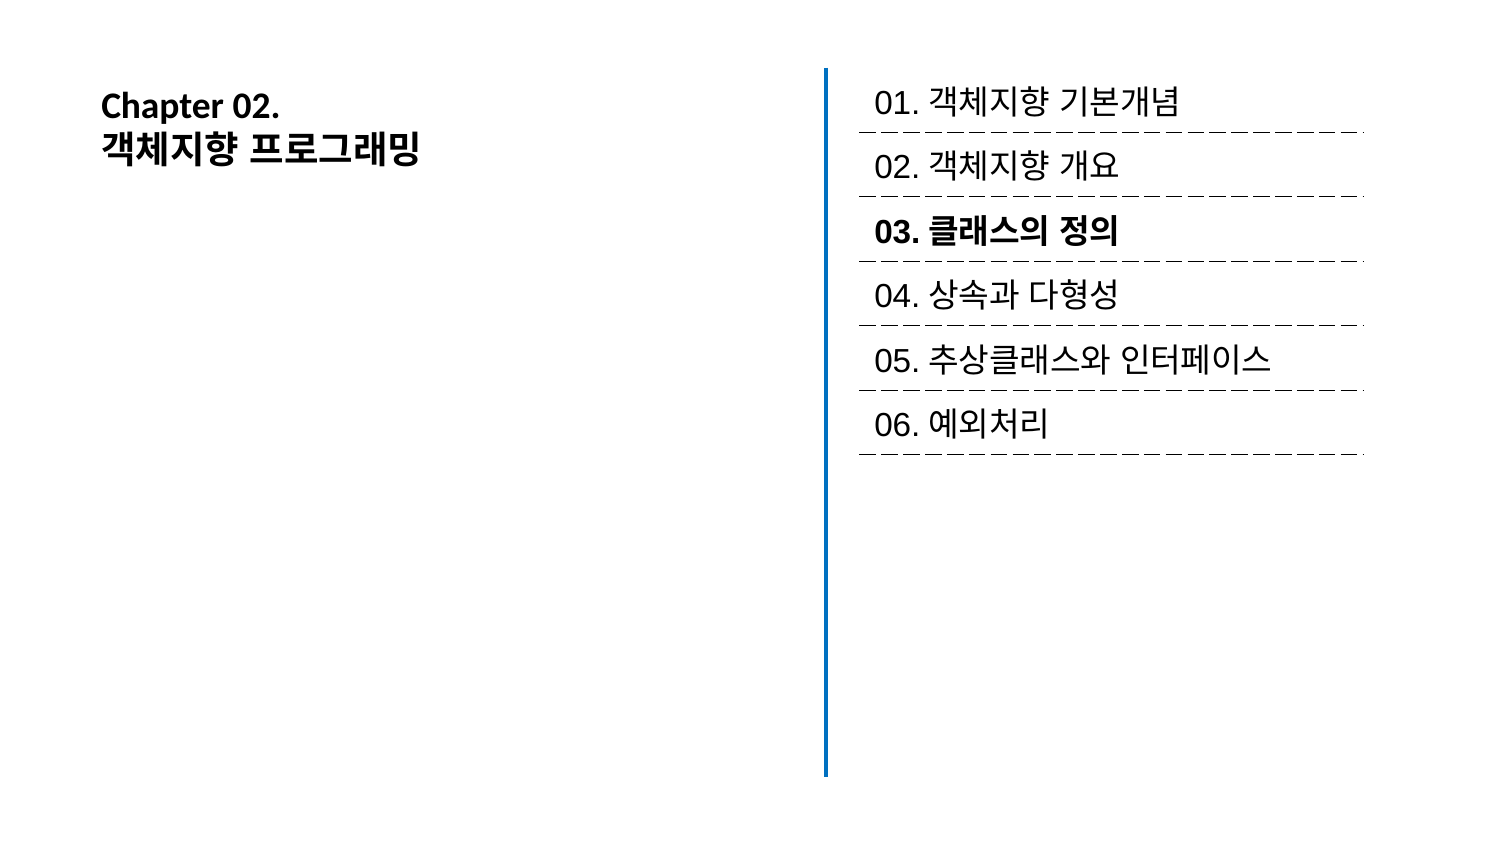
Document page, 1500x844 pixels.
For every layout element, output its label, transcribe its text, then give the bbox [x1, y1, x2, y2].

table_cell 05.추상클래스와 인터페이스 [859, 325, 1364, 390]
table_cell 02.객체지향 개요 [859, 132, 1364, 197]
table_header 01.객체지향 기본개념 [859, 68, 1364, 132]
table_cell 03.클래스의 정의 [859, 197, 1364, 261]
table_cell 06.예외처리 [859, 390, 1364, 454]
title Chapter 02. 객체지향 프로그래밍 [86, 76, 713, 175]
table_cell 04.상속과 다형성 [859, 261, 1364, 325]
